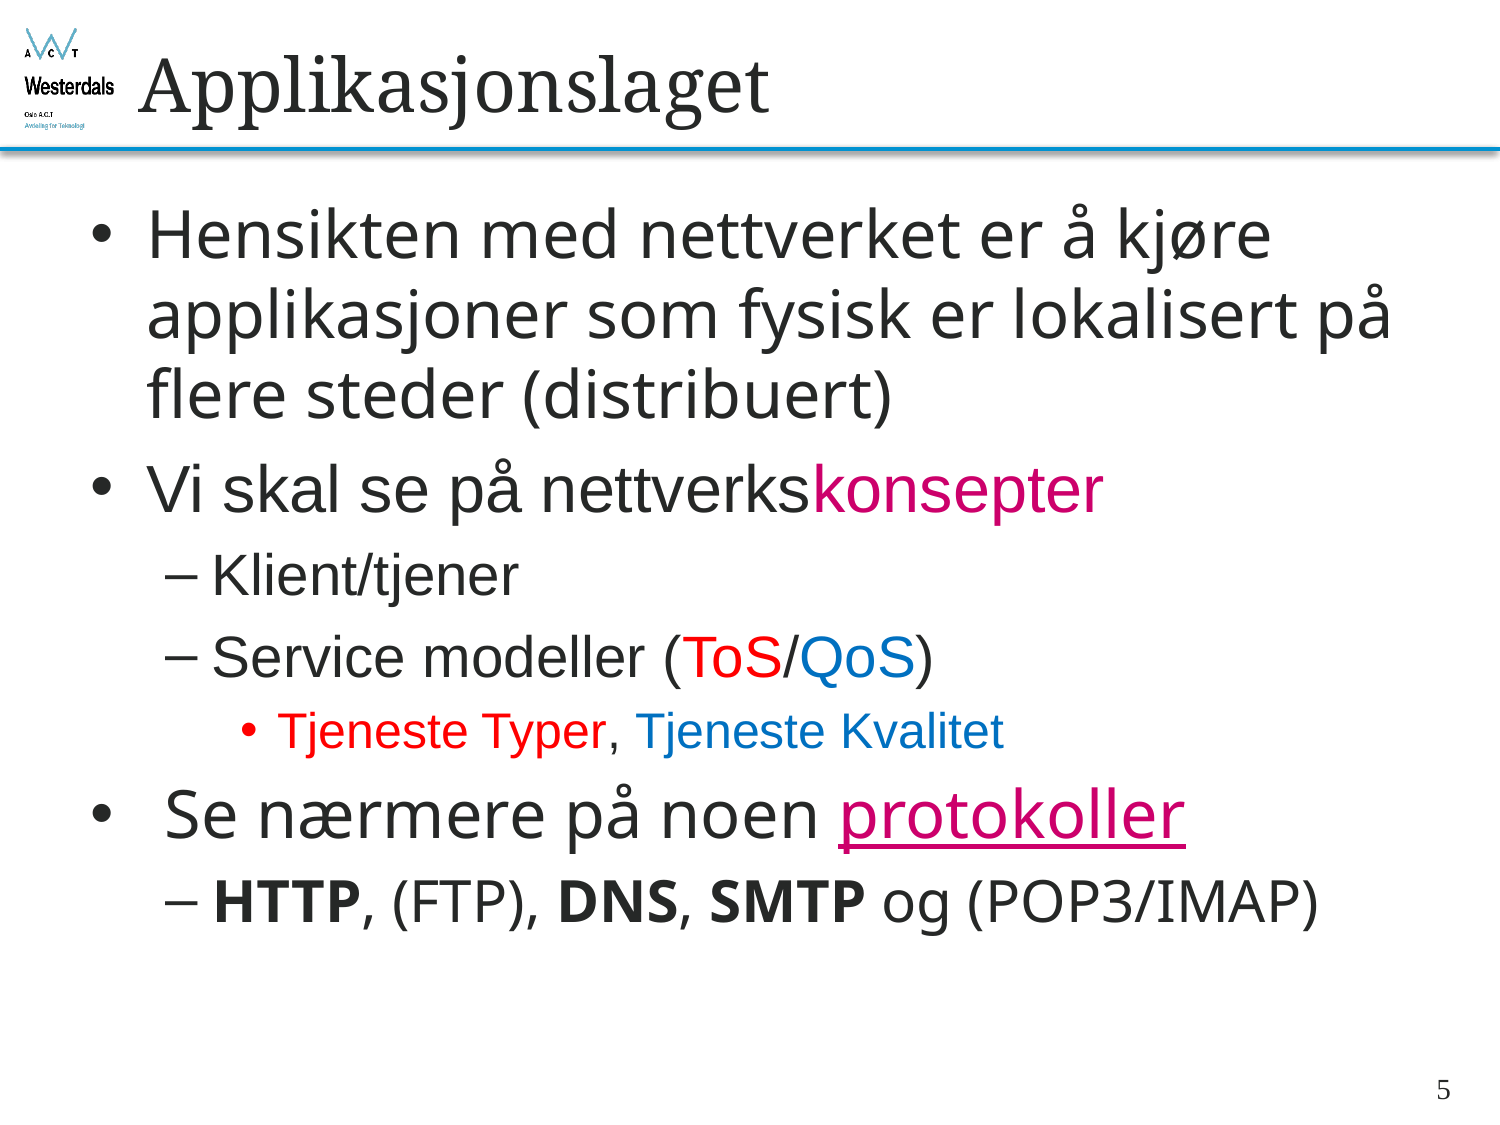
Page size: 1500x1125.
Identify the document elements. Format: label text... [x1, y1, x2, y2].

slide_number 5 [1399, 1058, 1467, 1119]
title Applikasjonslaget [123, 30, 1416, 136]
picture [0, 0, 124, 146]
list Hensikten med nettverket er å kjøre applikasjoner som fysisk er lokalisert på flere steder (distribuert) Vi skal se på nettverkskonsepter Klient/tjener Service modeller (ToS/QoS) Tjeneste Typer, Tjeneste Kvalitet Se nærmere på noen protokoller HTTP, (FTP), DNS, SMTP og (POP3/IMAP) [74, 184, 1426, 1048]
